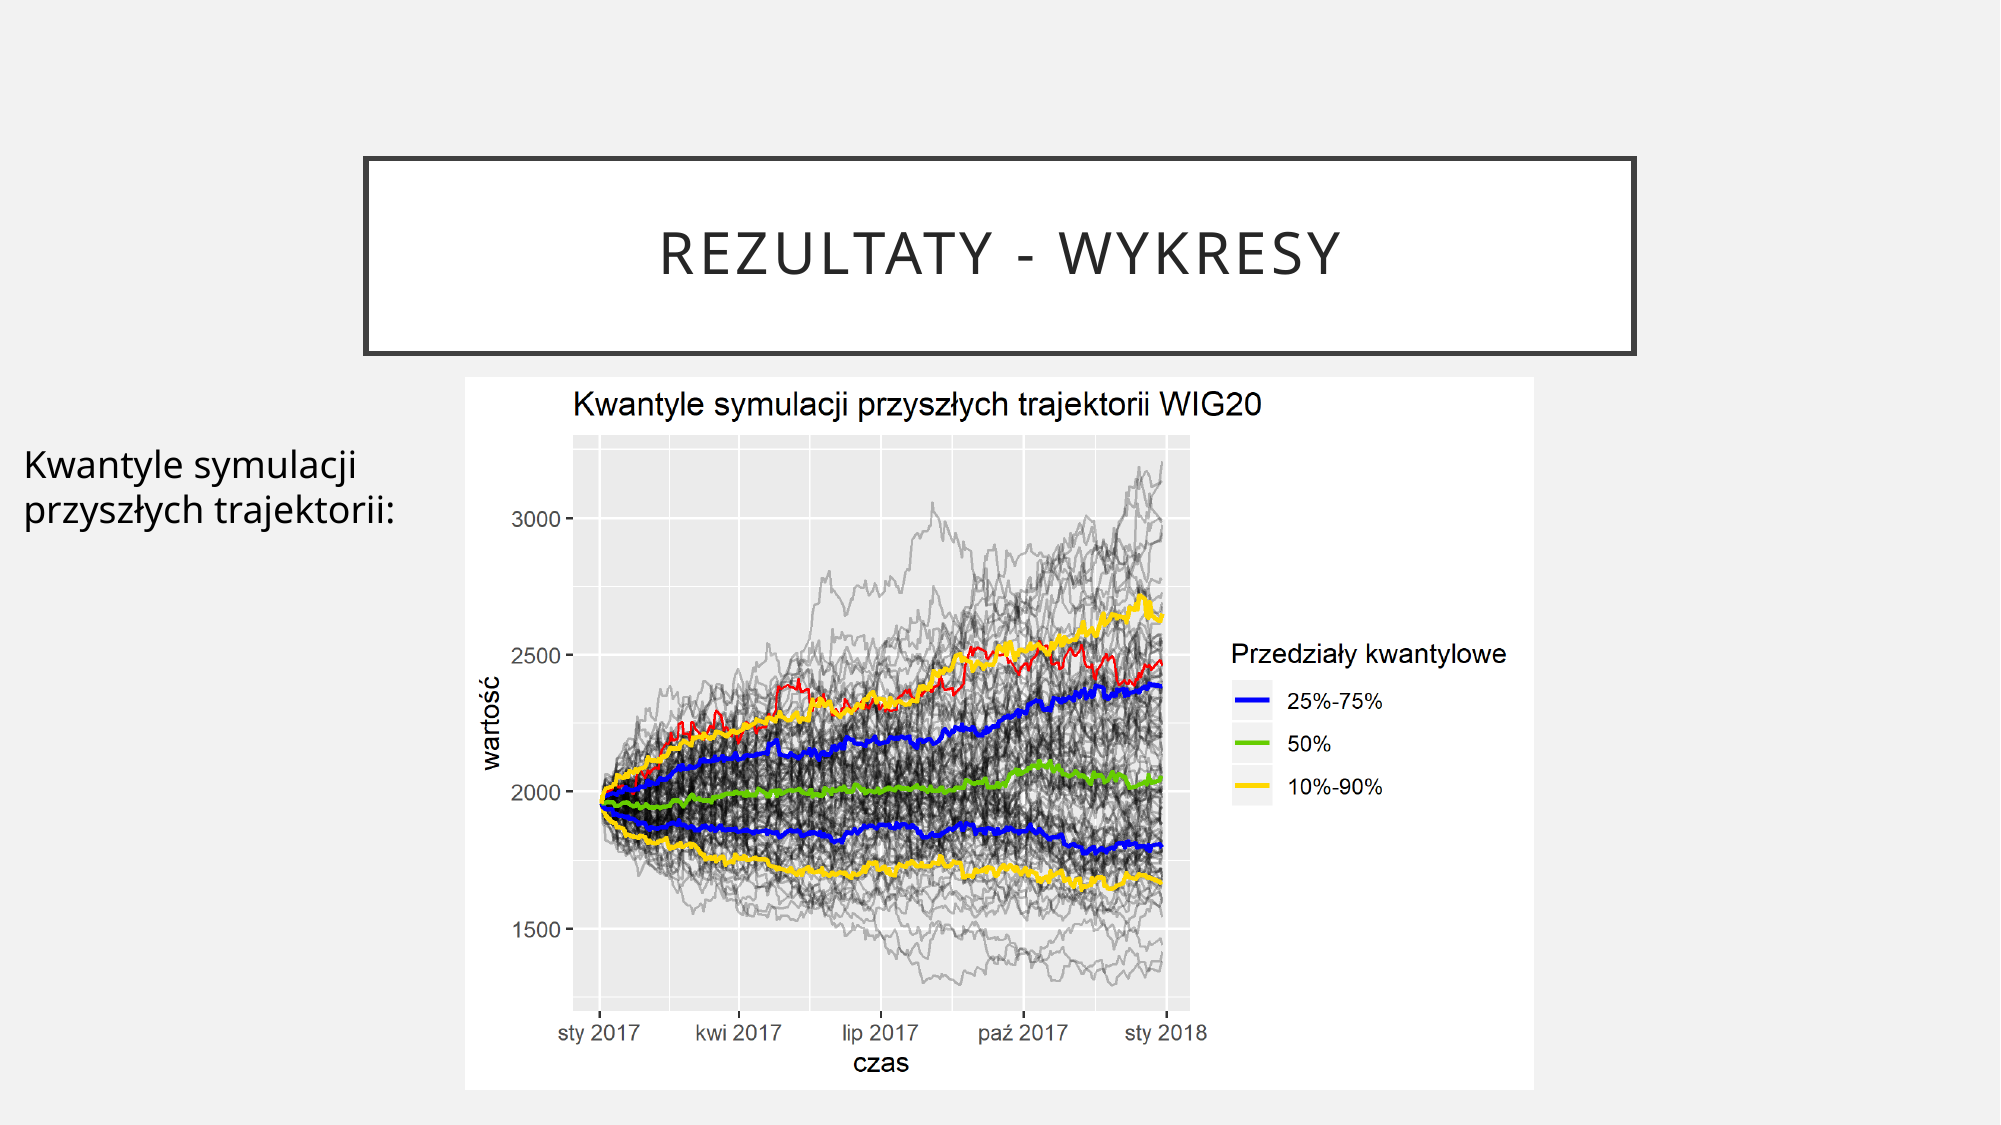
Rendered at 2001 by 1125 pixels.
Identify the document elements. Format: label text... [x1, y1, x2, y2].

text_box Kwantyle symulacji przyszłych trajektorii: [8, 433, 459, 539]
title Rezultaty - Wykresy [363, 156, 1637, 356]
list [464, 377, 1534, 1090]
